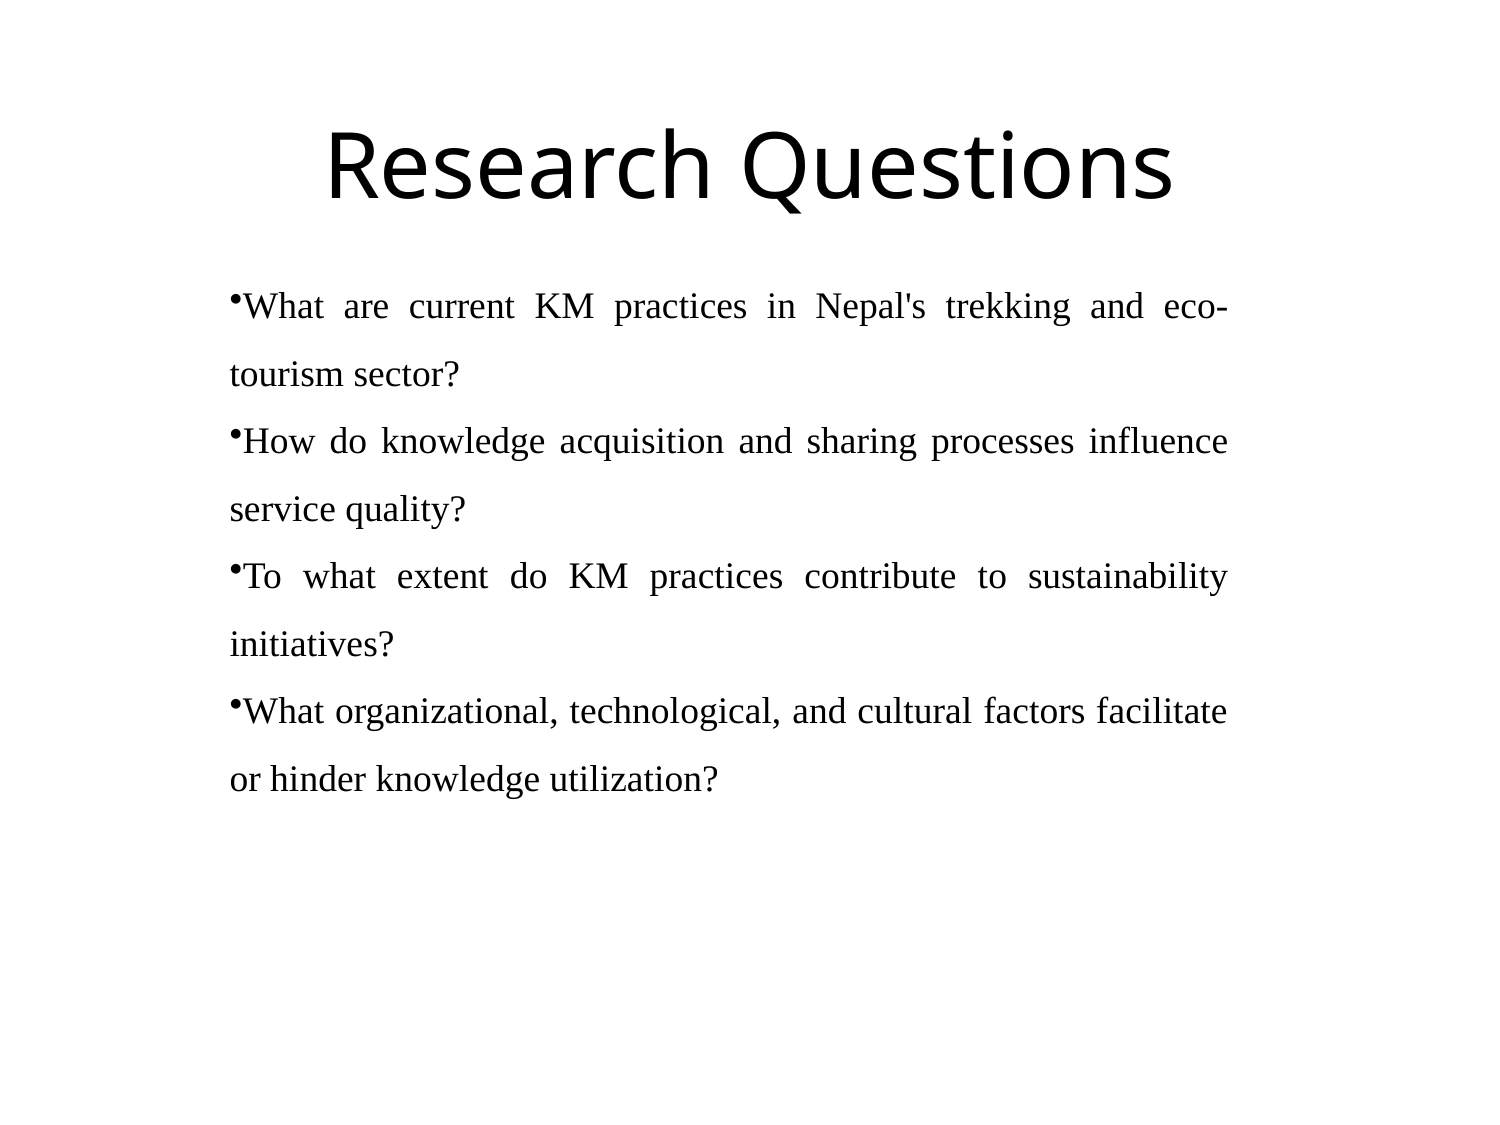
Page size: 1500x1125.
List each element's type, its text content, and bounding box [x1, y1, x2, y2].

title Research Questions [103, 59, 1397, 278]
list What are current KM practices in Nepal's trekking and eco-tourism sector? How do knowledge acquisition and sharing processes influence service quality? To what extent do KM practices contribute to sustainability initiatives? What organizational, technological, and cultural factors facilitate or hinder knowledge utilization? [214, 179, 1245, 833]
